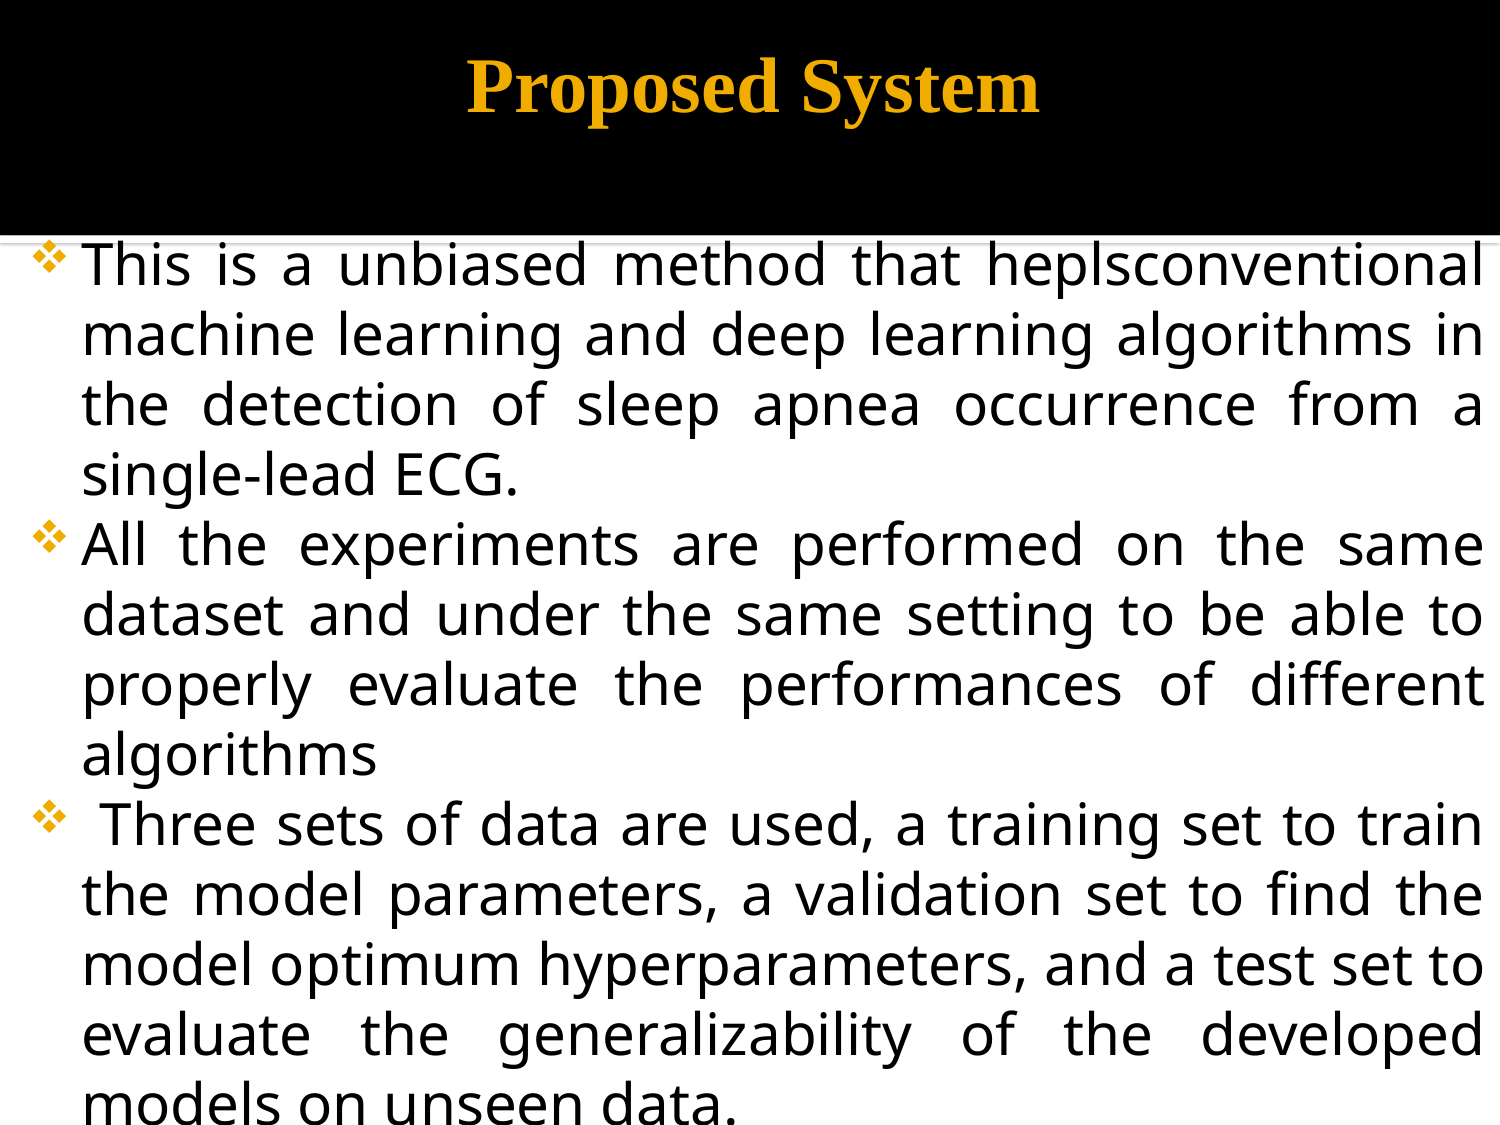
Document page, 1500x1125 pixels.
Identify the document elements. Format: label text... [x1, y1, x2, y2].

title Proposed System [75, 25, 1425, 212]
list This is a unbiased method that heplsconventional machine learning and deep learning algorithms in the detection of sleep apnea occurrence from a single-lead ECG. All the experiments are performed on the same dataset and under the same setting to be able to properly evaluate the performances of different algorithms Three sets of data are used, a training set to train the model parameters, a validation set to find the model optimum hyperparameters, and a test set to evaluate the generalizability of the developed models on unseen data. [0, 212, 1500, 1050]
